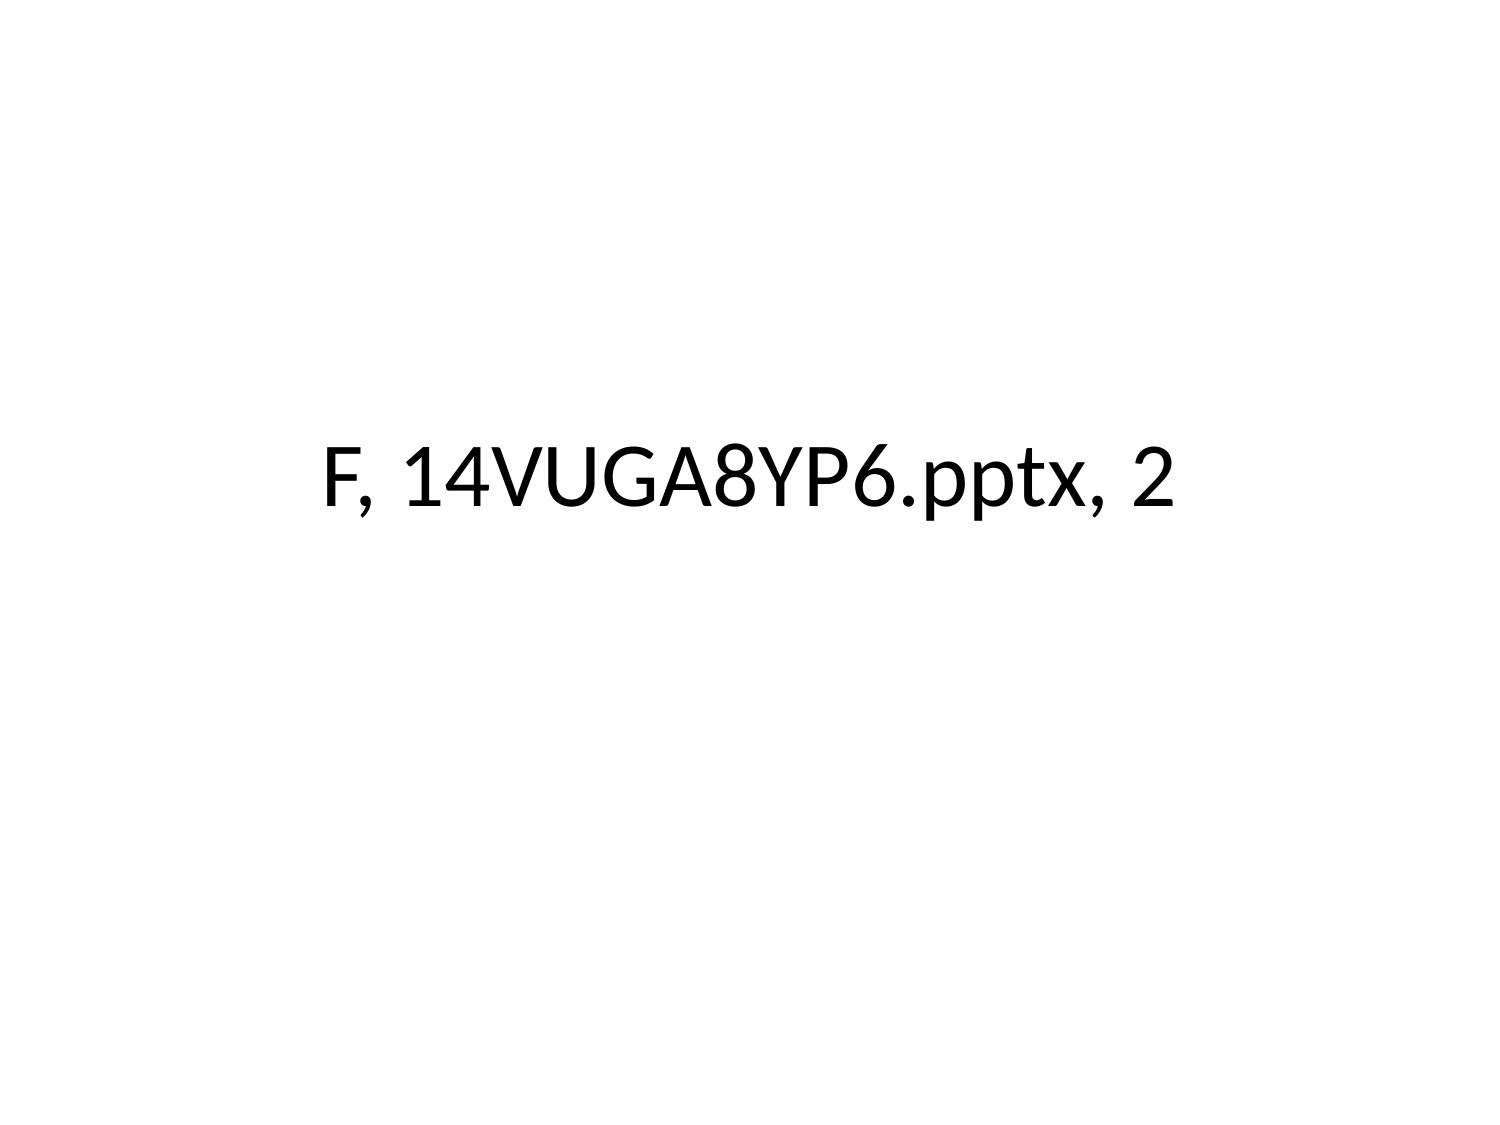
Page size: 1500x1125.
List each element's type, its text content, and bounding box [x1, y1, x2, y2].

title F, 14VUGA8YP6.pptx, 2 [112, 349, 1388, 591]
